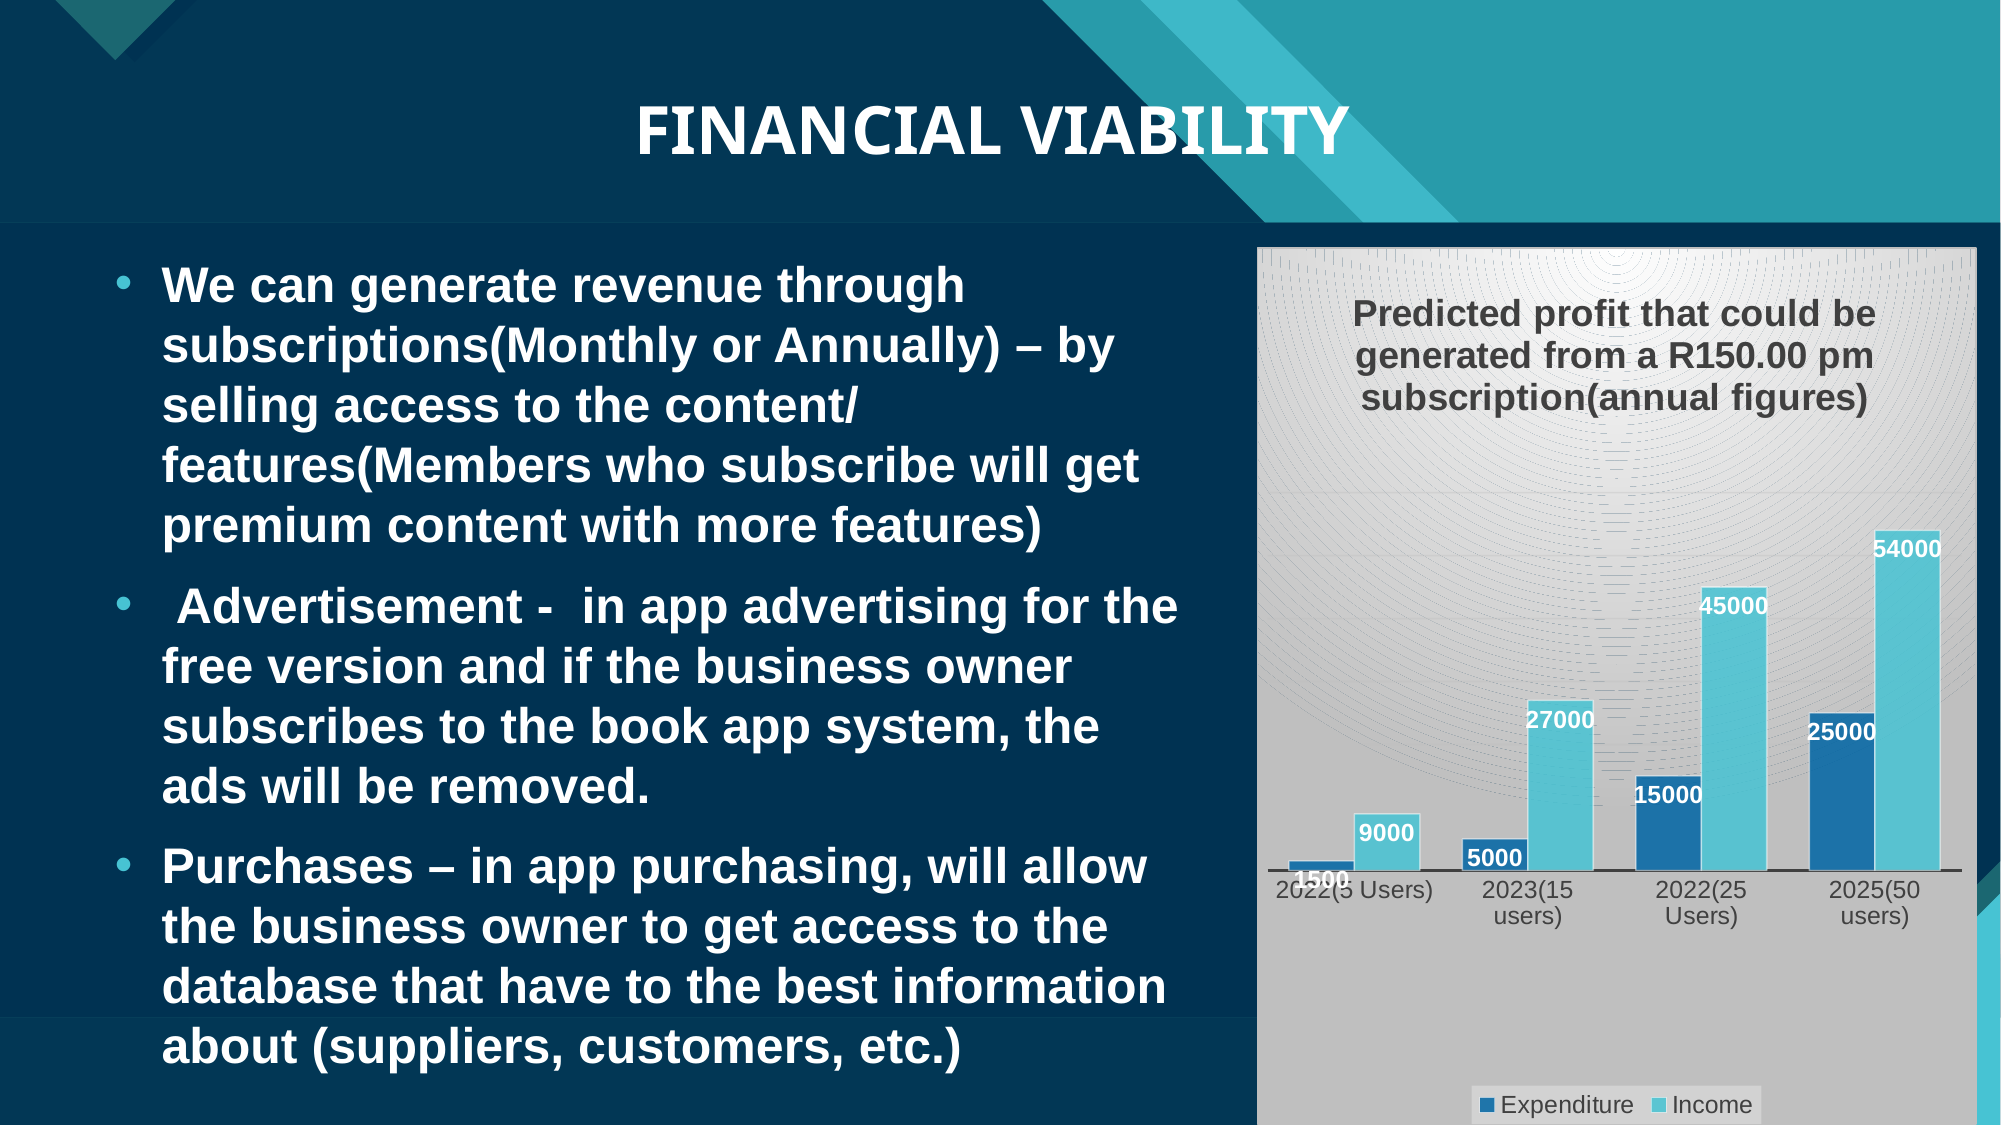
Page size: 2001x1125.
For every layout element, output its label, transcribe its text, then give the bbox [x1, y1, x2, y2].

list We can generate revenue through subscriptions(Monthly or Annually) – by selling access to the content/ features(Members who subscribe will get premium content with more features) Advertisement - in app advertising for the free version and if the business owner subscribes to the book app system, the ads will be removed. Purchases – in app purchasing, will allow the business owner to get access to the database that have to the best information about (suppliers, customers, etc.) [114, 252, 1194, 870]
chart [1256, 246, 1977, 1125]
title FINANCIAL VIABILITY [72, 89, 1913, 292]
